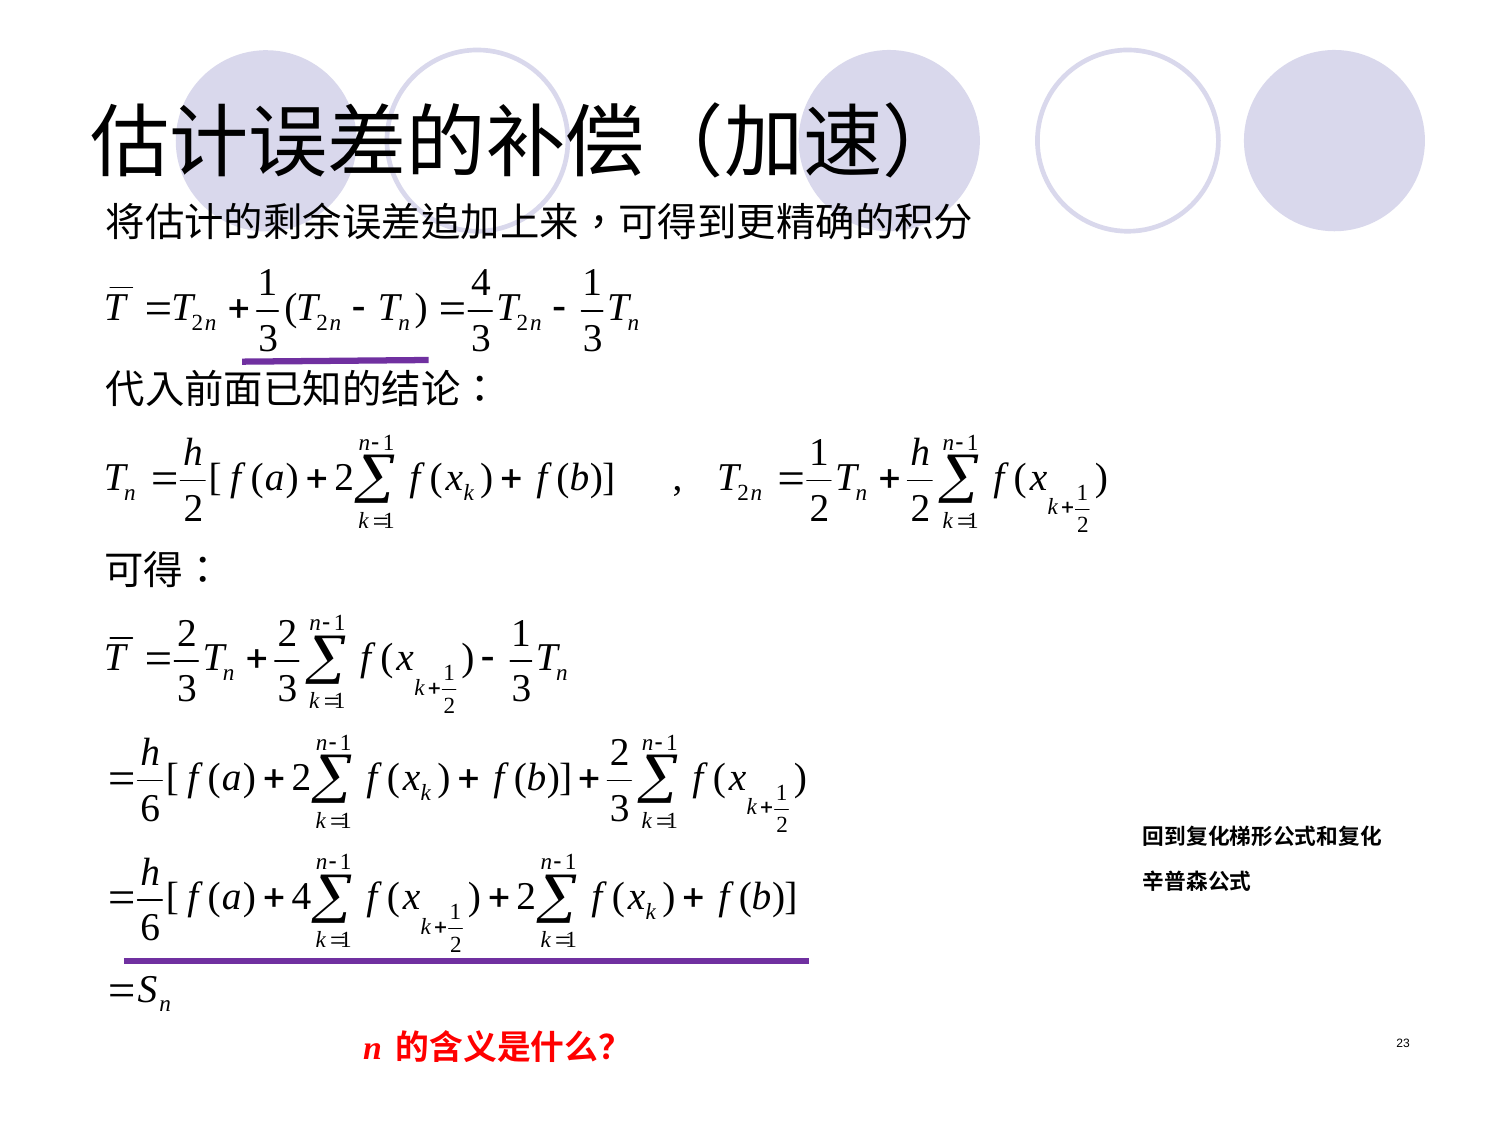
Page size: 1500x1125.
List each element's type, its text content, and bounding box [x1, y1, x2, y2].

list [99, 196, 1117, 1022]
text_box 回到复化梯形公式和复化辛普森公式 [1128, 810, 1400, 916]
title 估计误差的补偿（加速） [75, 45, 1425, 233]
text_box n的含义是什么？ [348, 1029, 833, 1097]
slide_number 23 [1074, 1024, 1426, 1101]
